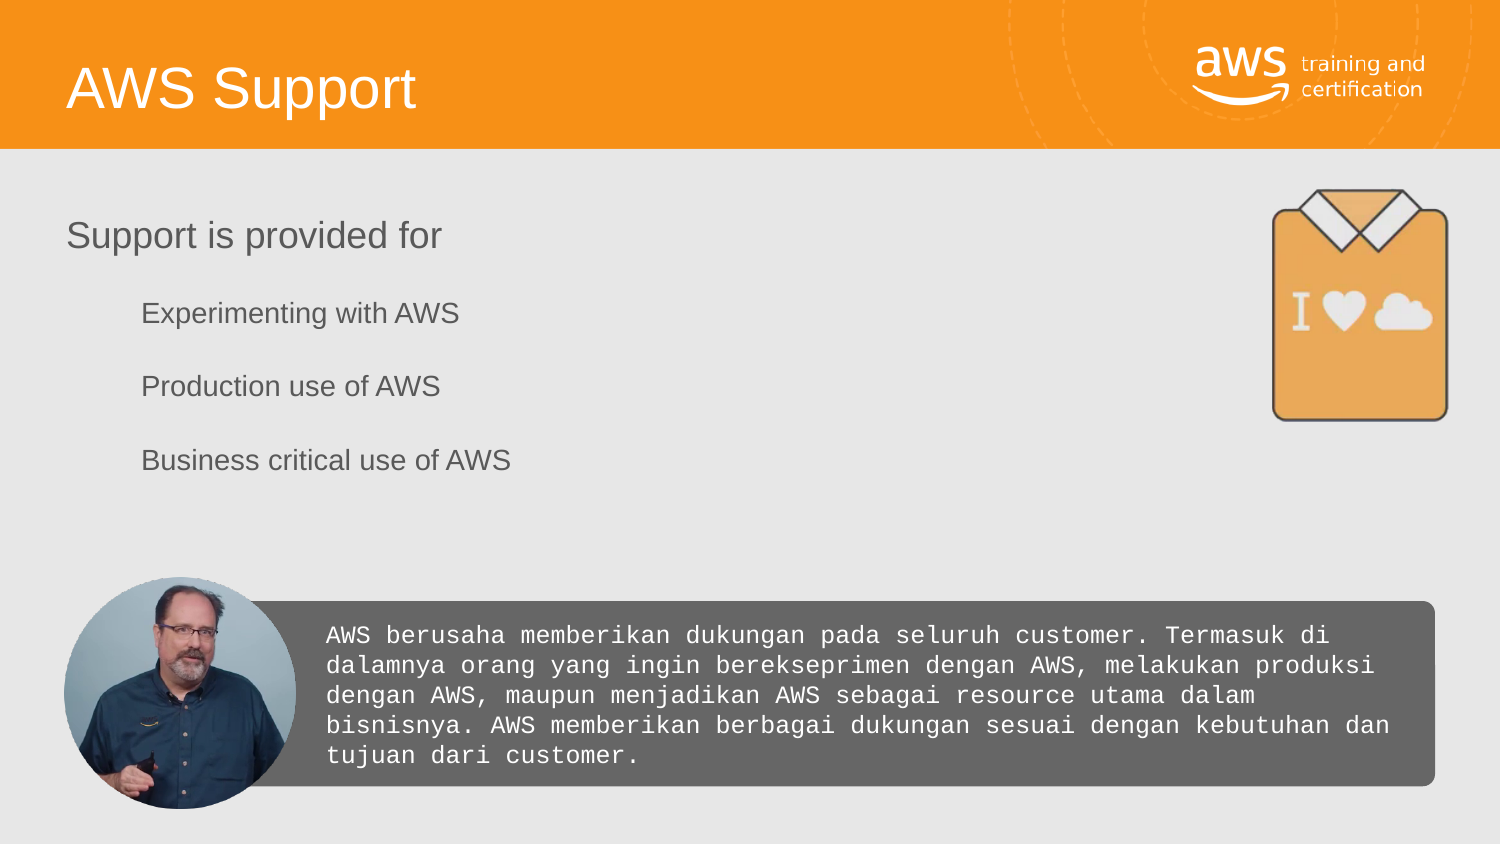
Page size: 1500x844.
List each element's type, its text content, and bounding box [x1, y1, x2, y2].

picture [0, 0, 1500, 844]
title AWS Support [51, 34, 1449, 129]
list Support is provided for Experimenting with AWS Production use of AWS Business critical use of AWS [51, 189, 1449, 750]
text_box AWS berusaha memberikan dukungan pada seluruh customer. Termasuk di dalamnya orang yang ingin berekseprimen dengan AWS, melakukan produksi dengan AWS, maupun menjadikan AWS sebagai resource utama dalam bisnisnya. AWS memberikan berbagai dukungan sesuai dengan kebutuhan dan tujuan dari customer. [301, 601, 1436, 787]
